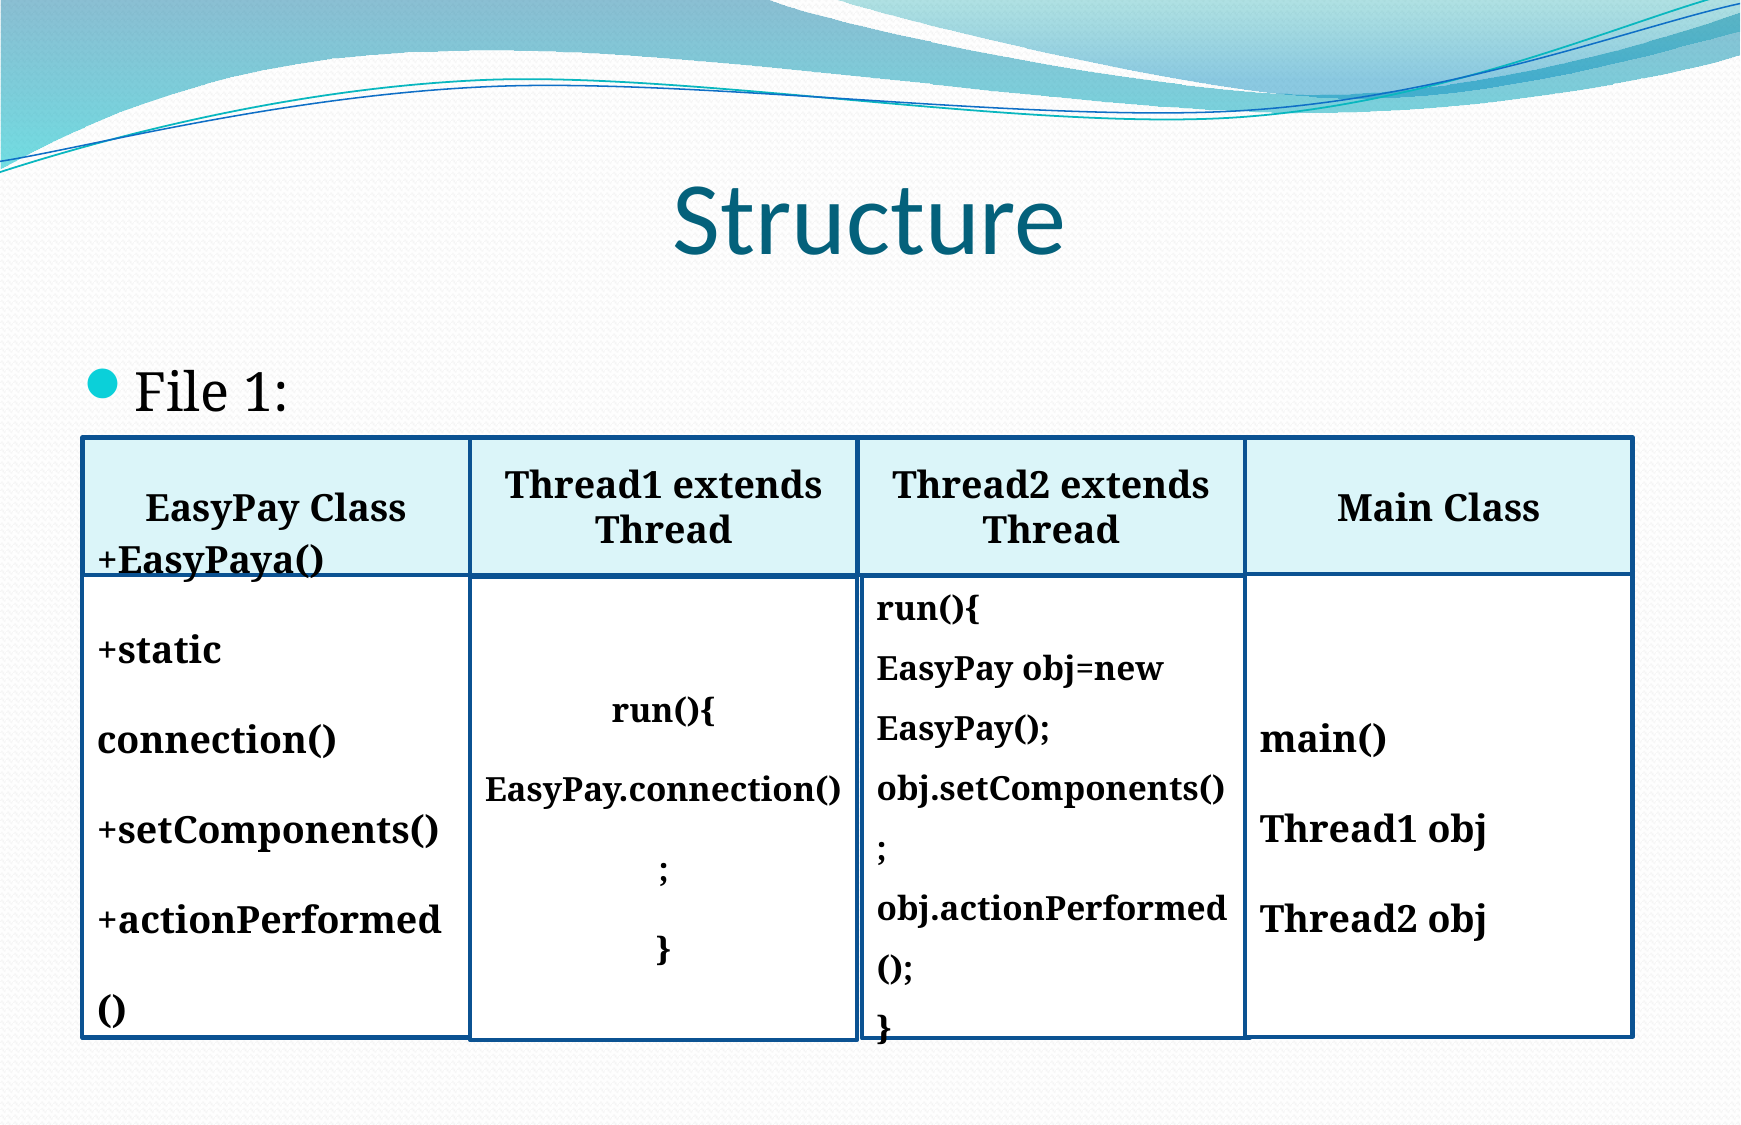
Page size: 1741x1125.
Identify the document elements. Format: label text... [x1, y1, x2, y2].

list File 1: [68, 350, 1635, 1070]
text_box Thread2 extends Thread [855, 435, 1243, 577]
text_box run(){ EasyPay.connection(); } [468, 575, 859, 1042]
title Structure [86, 115, 1654, 303]
text_box +EasyPaya() +static connection() +setComponents() +actionPerformed() [80, 573, 472, 1040]
text_box Main Class [1243, 435, 1635, 572]
text_box Thread1 extends Thread [468, 435, 855, 575]
text_box main() Thread1 obj Thread2 obj [1243, 572, 1635, 1039]
text_box EasyPay Class [80, 435, 468, 573]
text_box run(){ EasyPay obj=new EasyPay(); obj.setComponents(); obj.actionPerformed(); } [860, 574, 1252, 1040]
